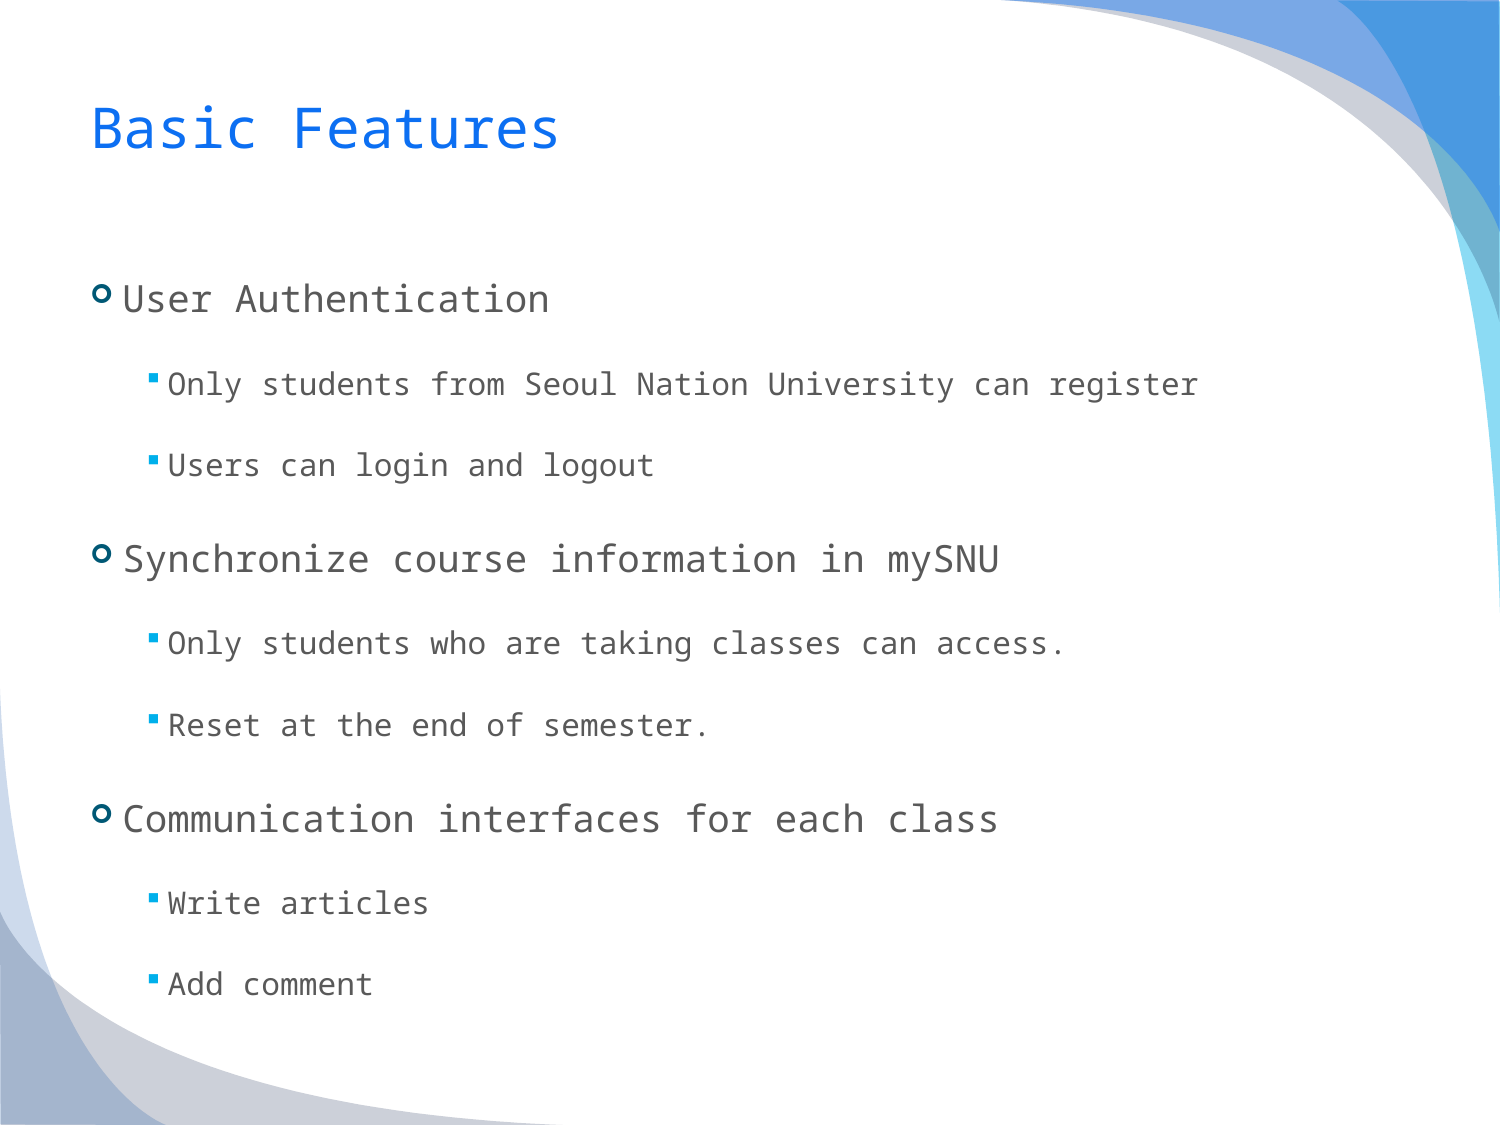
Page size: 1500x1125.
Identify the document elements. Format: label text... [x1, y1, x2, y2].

title Basic Features [75, 50, 1425, 202]
text_box User Authentication Only students from Seoul Nation University can register Users can login and logout Synchronize course information in mySNU Only students who are taking classes can access. Reset at the end of semester. Communication interfaces for each class Write articles Add comment [74, 222, 1425, 1075]
